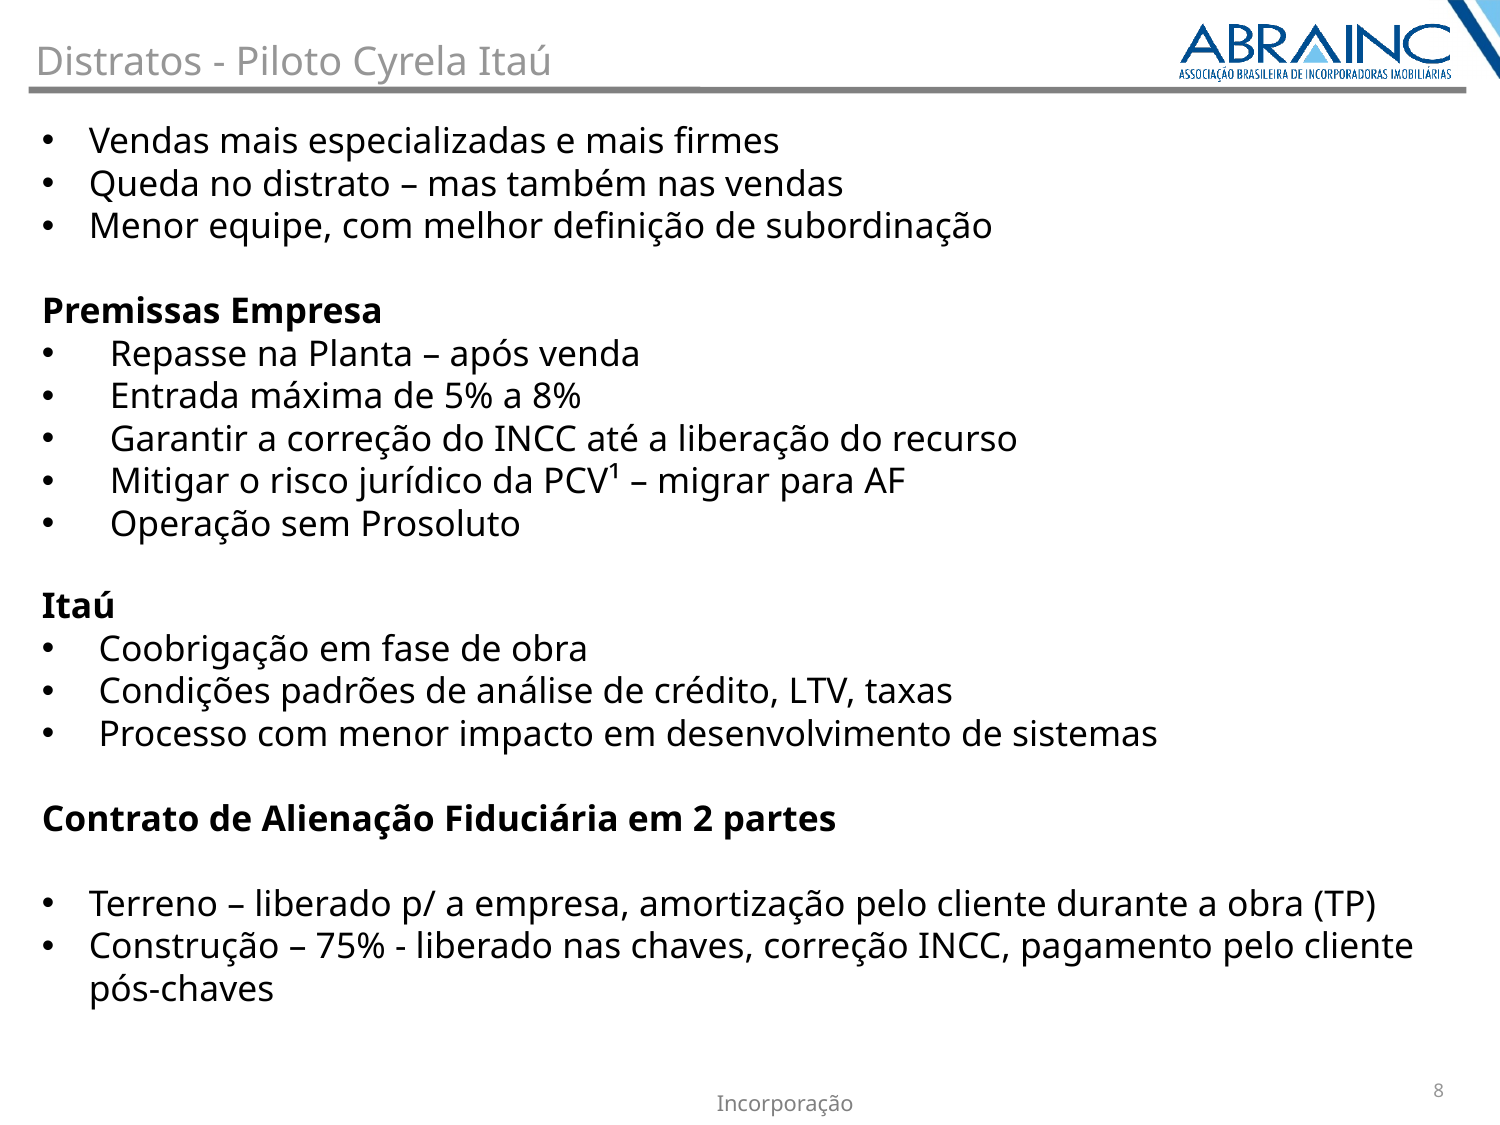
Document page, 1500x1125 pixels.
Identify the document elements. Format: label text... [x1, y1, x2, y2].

text_box Vendas mais especializadas e mais firmes Queda no distrato – mas também nas vendas Menor equipe, com melhor definição de subordinação Premissas Empresa Repasse na Planta – após venda Entrada máxima de 5% a 8% Garantir a correção do INCC até a liberação do recurso Mitigar o risco jurídico da PCV¹ – migrar para AF Operação sem Prosoluto Itaú Coobrigação em fase de obra Condições padrões de análise de crédito, LTV, taxas Processo com menor impacto em desenvolvimento de sistemas Contrato de Alienação Fiduciária em 2 partes Terreno – liberado p/ a empresa, amortização pelo cliente durante a obra (TP) Construção – 75% - liberado nas chaves, correção INCC, pagamento pelo cliente pós-chaves [31, 113, 1469, 1014]
title Distratos - Piloto Cyrela Itaú [20, 0, 1235, 163]
text_box Incorporação [655, 1081, 916, 1125]
text_box 8 [1198, 1070, 1459, 1110]
picture [1174, 0, 1500, 83]
